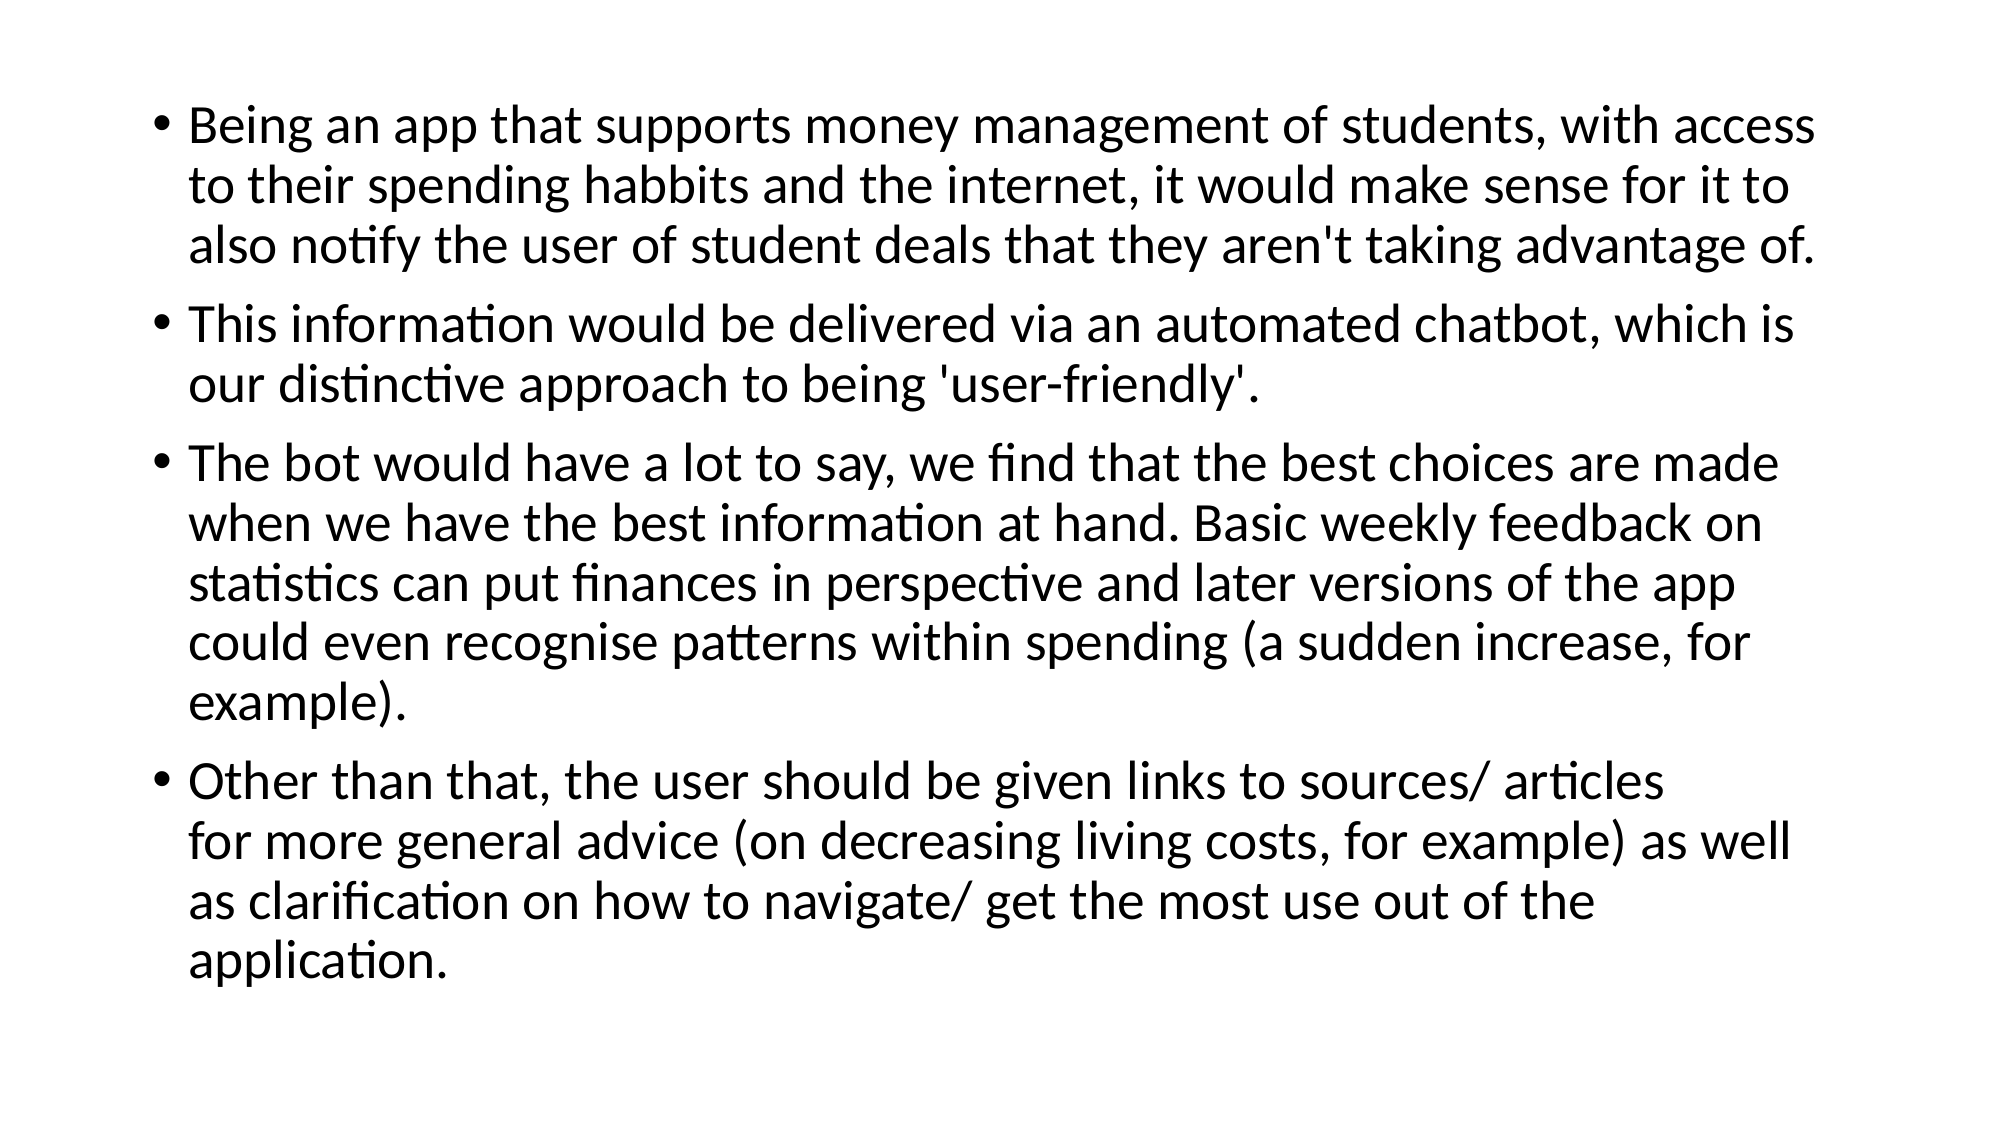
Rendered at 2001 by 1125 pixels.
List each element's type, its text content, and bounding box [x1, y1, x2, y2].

list Being an app that supports money management of students, with access to their spending habbits and the internet, it would make sense for it to also notify the user of student deals that they aren't taking advantage of. This information would be delivered via an automated chatbot, which is our distinctive approach to being 'user-friendly'. The bot would have a lot to say, we find that the best choices are made when we have the best information at hand. Basic weekly feedback on statistics can put finances in perspective and later versions of the app could even recognise patterns within spending (a sudden increase, for example). Other than that, the user should be given links to sources/ articles for more general advice (on decreasing living costs, for example) as well as clarification on how to navigate/ get the most use out of the application. [137, 88, 1863, 1053]
